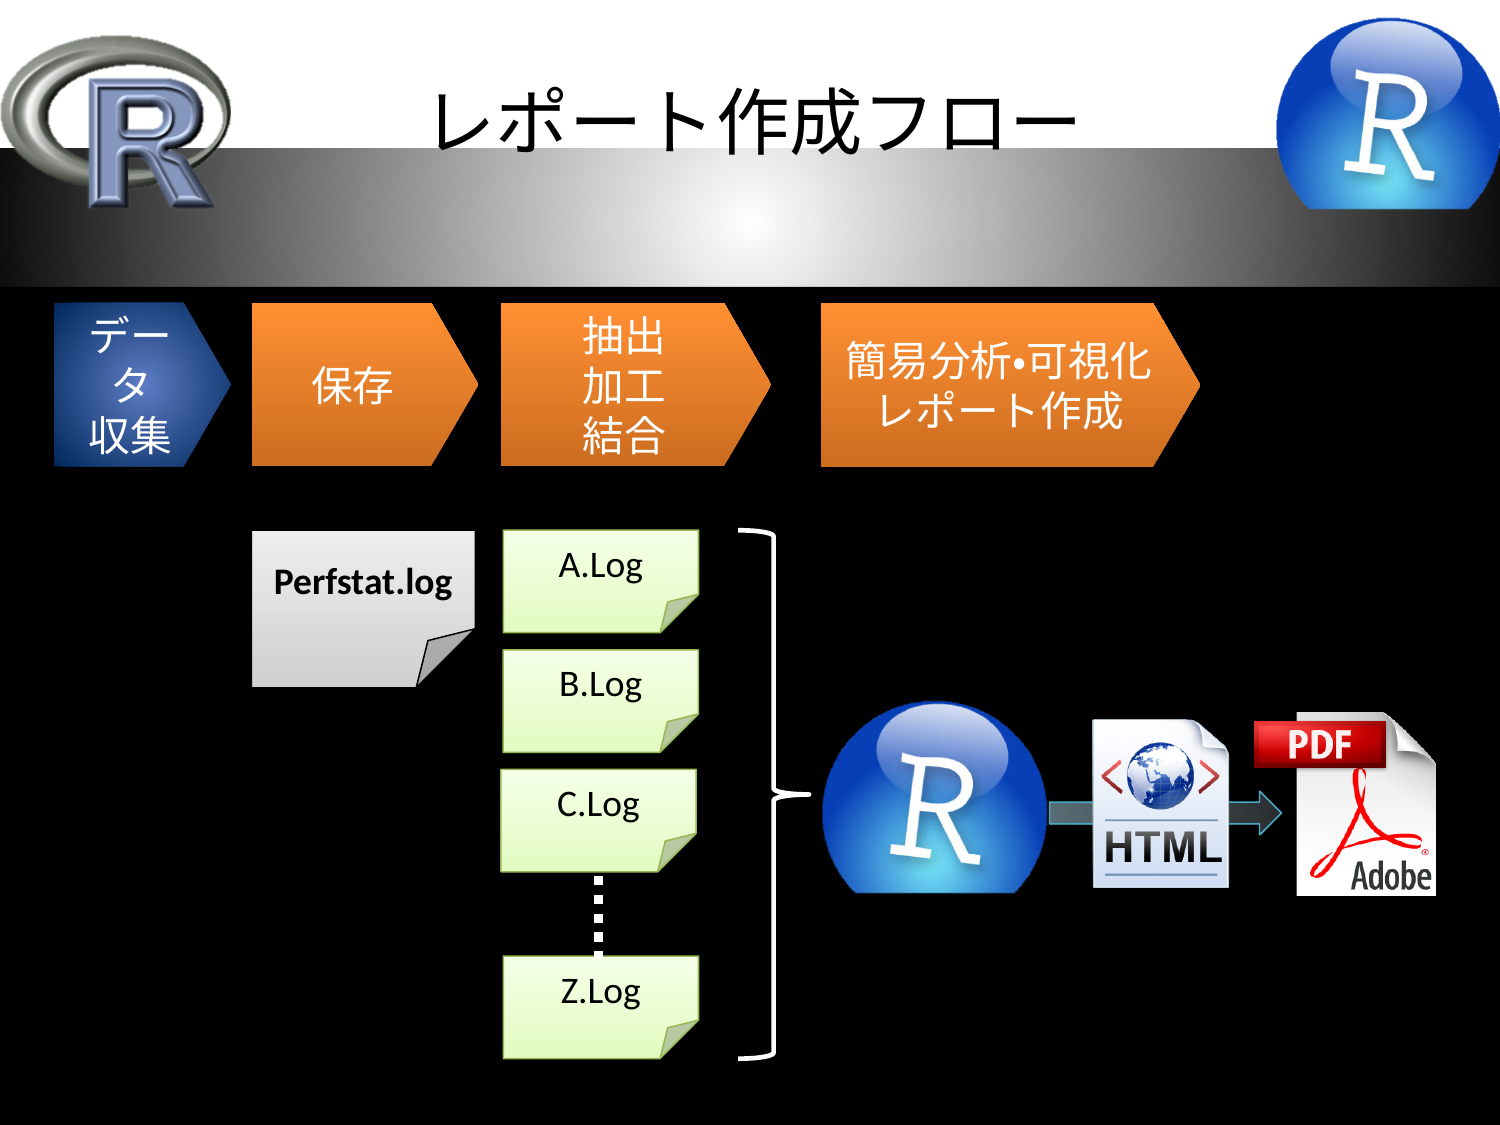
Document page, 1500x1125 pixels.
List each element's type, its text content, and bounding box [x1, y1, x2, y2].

text_box [738, 529, 810, 1060]
text_box Z.Log [502, 955, 700, 1060]
text_box B.Log [502, 649, 700, 754]
picture [820, 687, 1050, 895]
picture [1068, 704, 1450, 906]
text_box C.Log [500, 768, 697, 873]
text_box 保存 [251, 302, 479, 467]
text_box データ 収集 [54, 302, 231, 467]
text_box 抽出 加工 結合 [500, 302, 772, 467]
text_box A.Log [502, 529, 700, 634]
title レポート作成フロー [239, 68, 1267, 173]
text_box [1055, 801, 1063, 825]
picture [0, 7, 231, 238]
text_box 簡易分析・可視化 レポート作成 [820, 303, 1201, 467]
text_box Perfstat.log [250, 529, 477, 689]
picture [1274, 4, 1500, 211]
